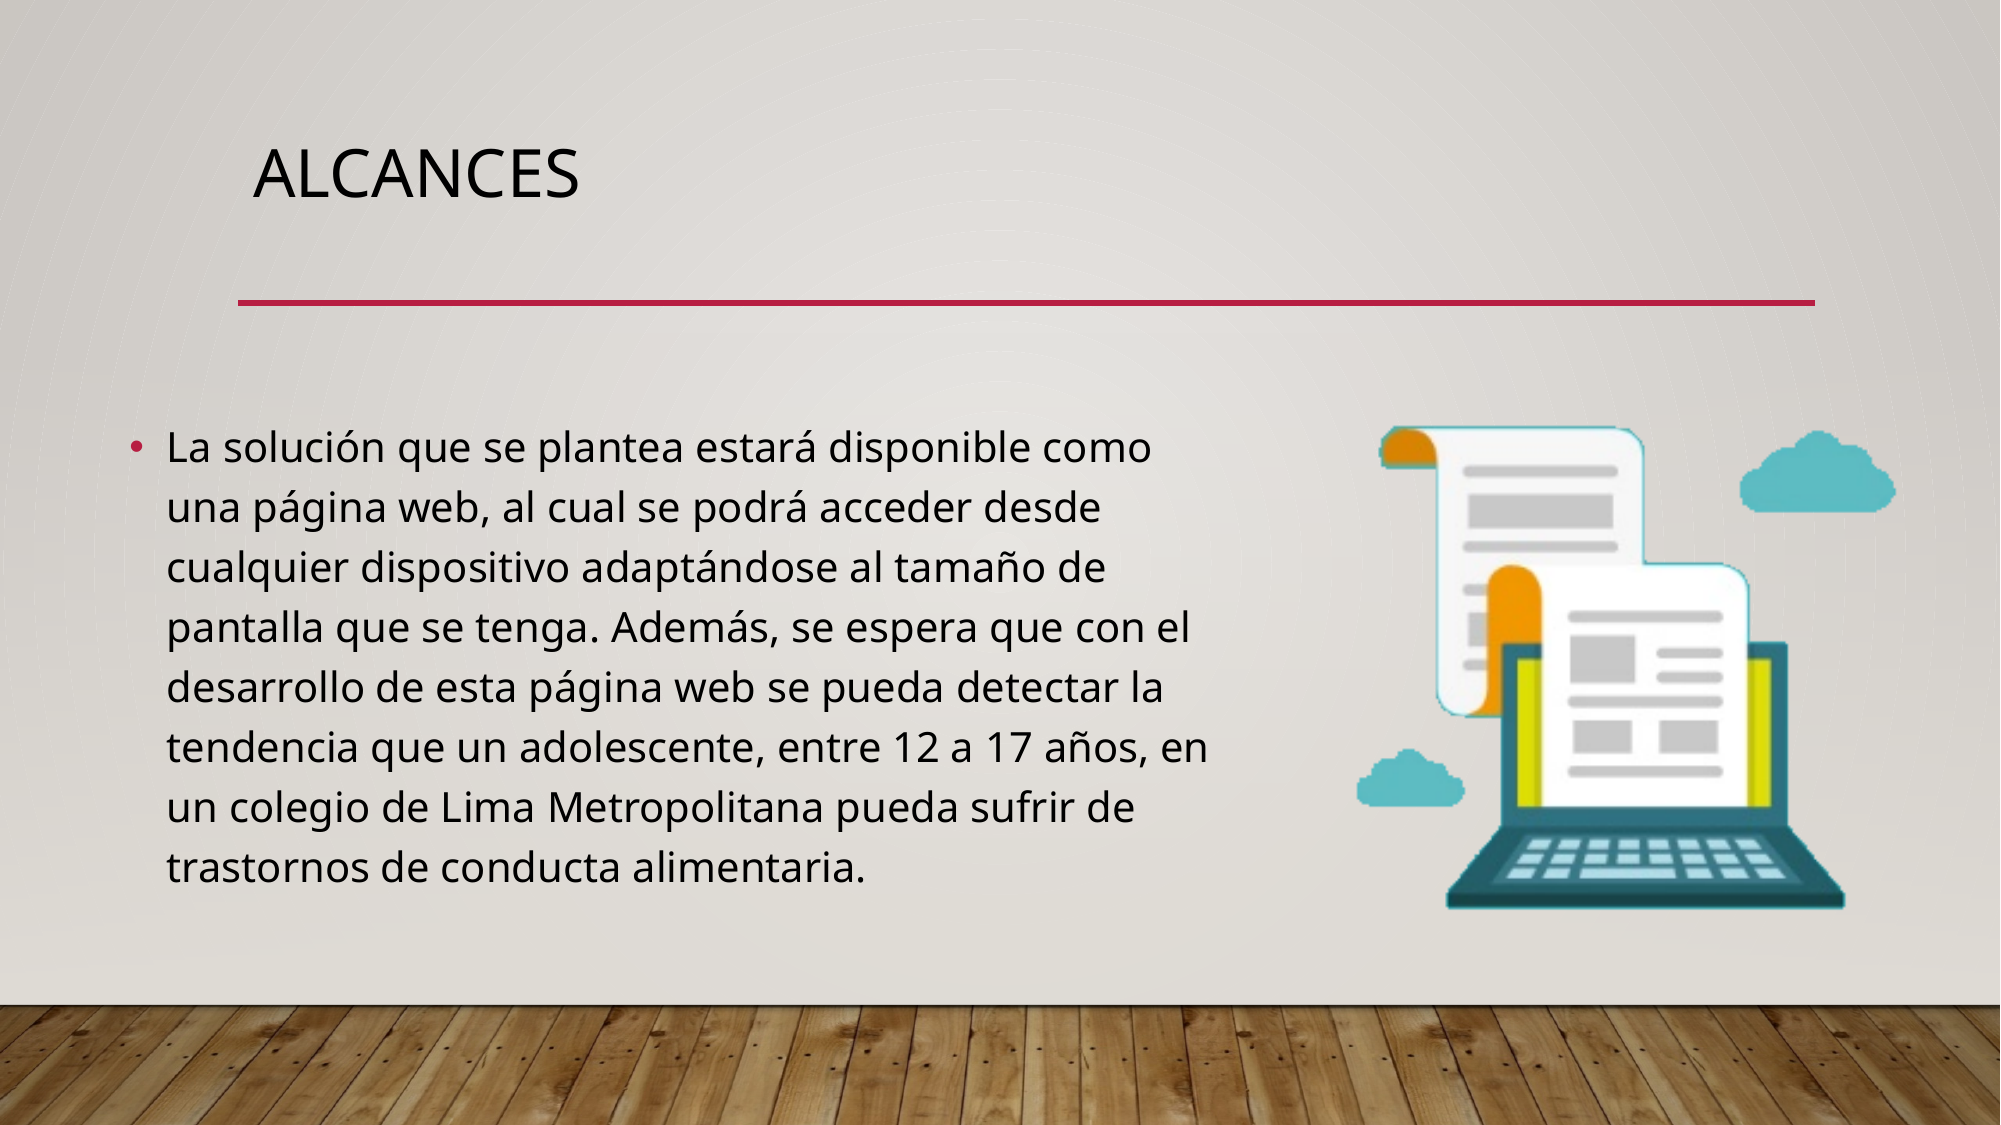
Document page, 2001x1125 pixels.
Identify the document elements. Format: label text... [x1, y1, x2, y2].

picture [1323, 343, 1928, 959]
title Alcances [238, 131, 1814, 305]
picture [0, 1005, 2000, 1125]
list La solución que se plantea estará disponible como una página web, al cual se podrá acceder desde cualquier dispositivo adaptándose al tamaño de pantalla que se tenga. Además, se espera que con el desarrollo de esta página web se pueda detectar la tendencia que un adolescente, entre 12 a 17 años, en un colegio de Lima Metropolitana pueda sufrir de trastornos de conducta alimentaria. [114, 334, 1242, 968]
